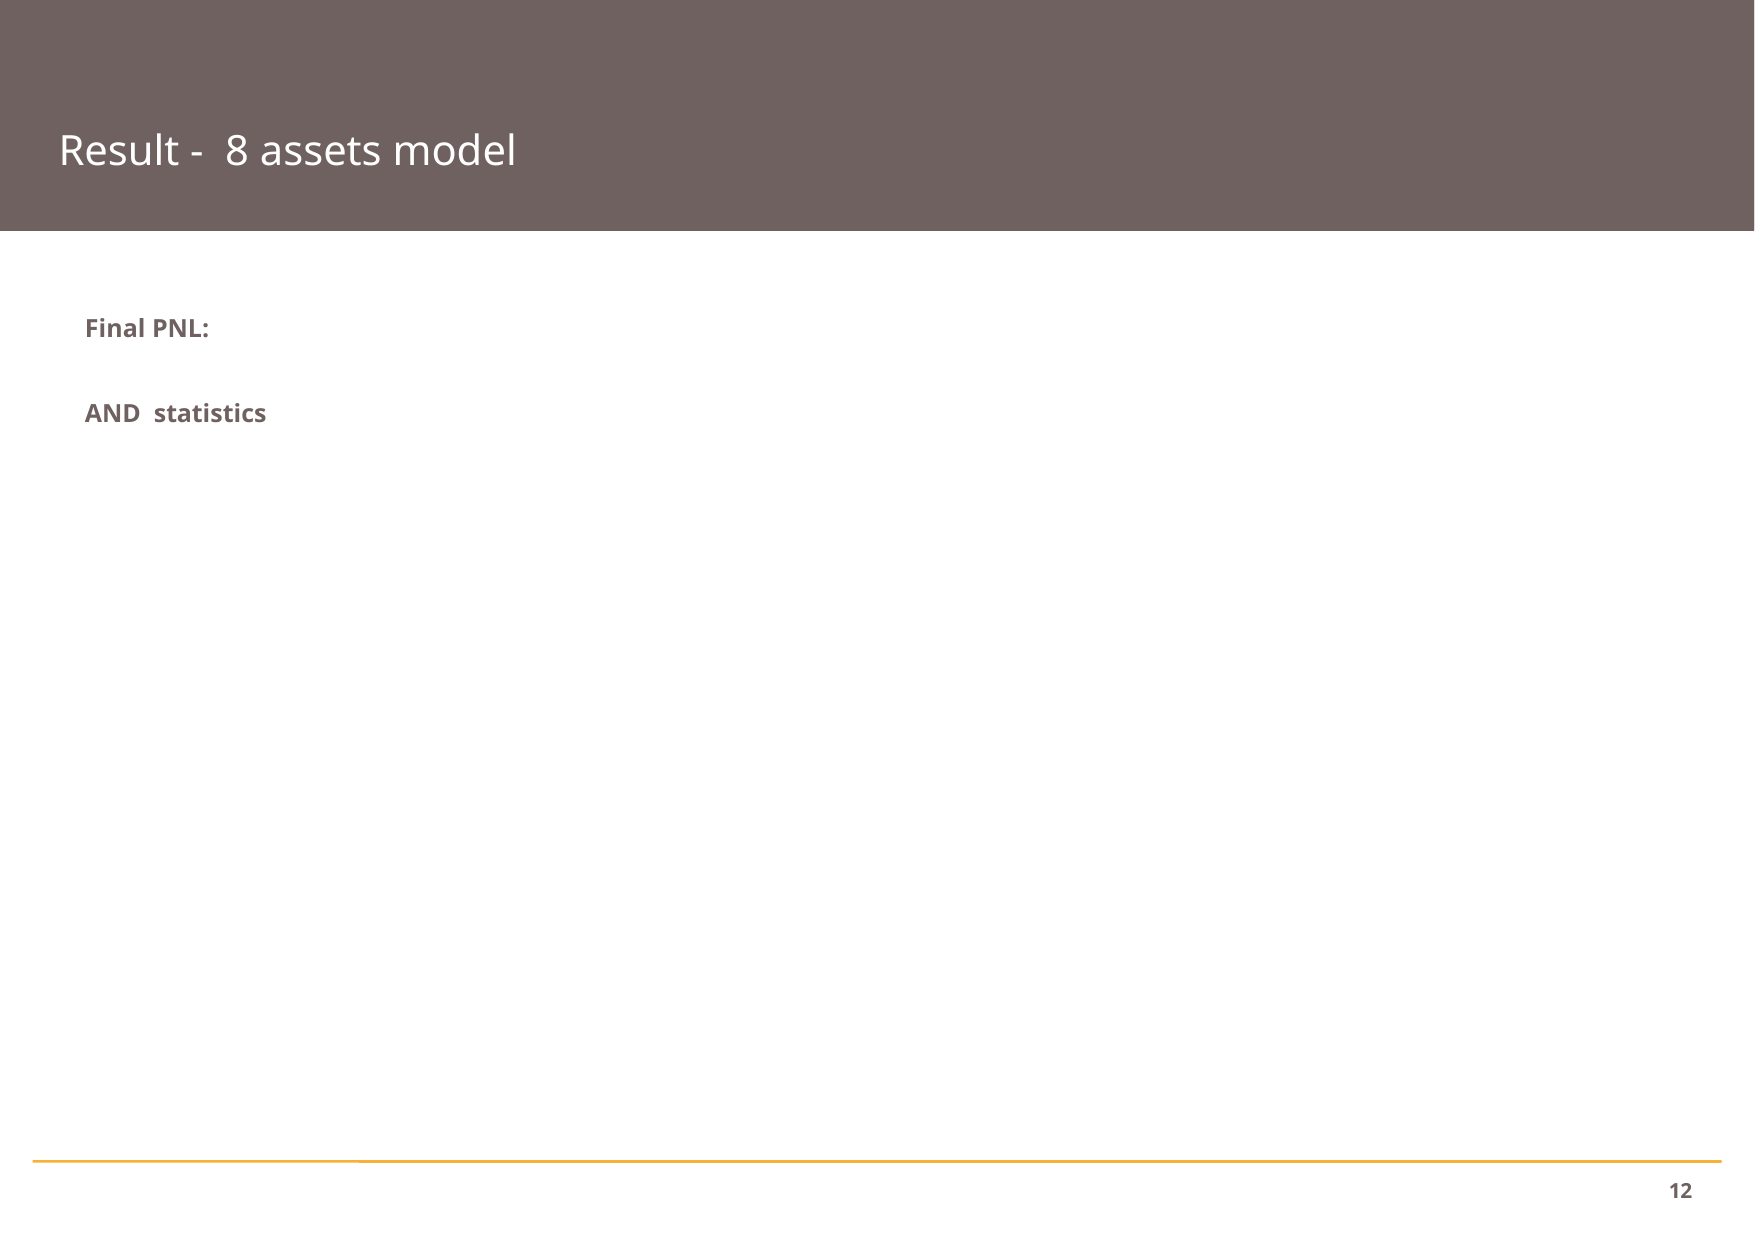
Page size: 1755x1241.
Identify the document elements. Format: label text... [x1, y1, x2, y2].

slide_number 12 [1638, 1177, 1693, 1204]
text_box Result - 8 assets model [19, 77, 1675, 189]
text_box Final PNL: AND statistics [70, 262, 1280, 435]
